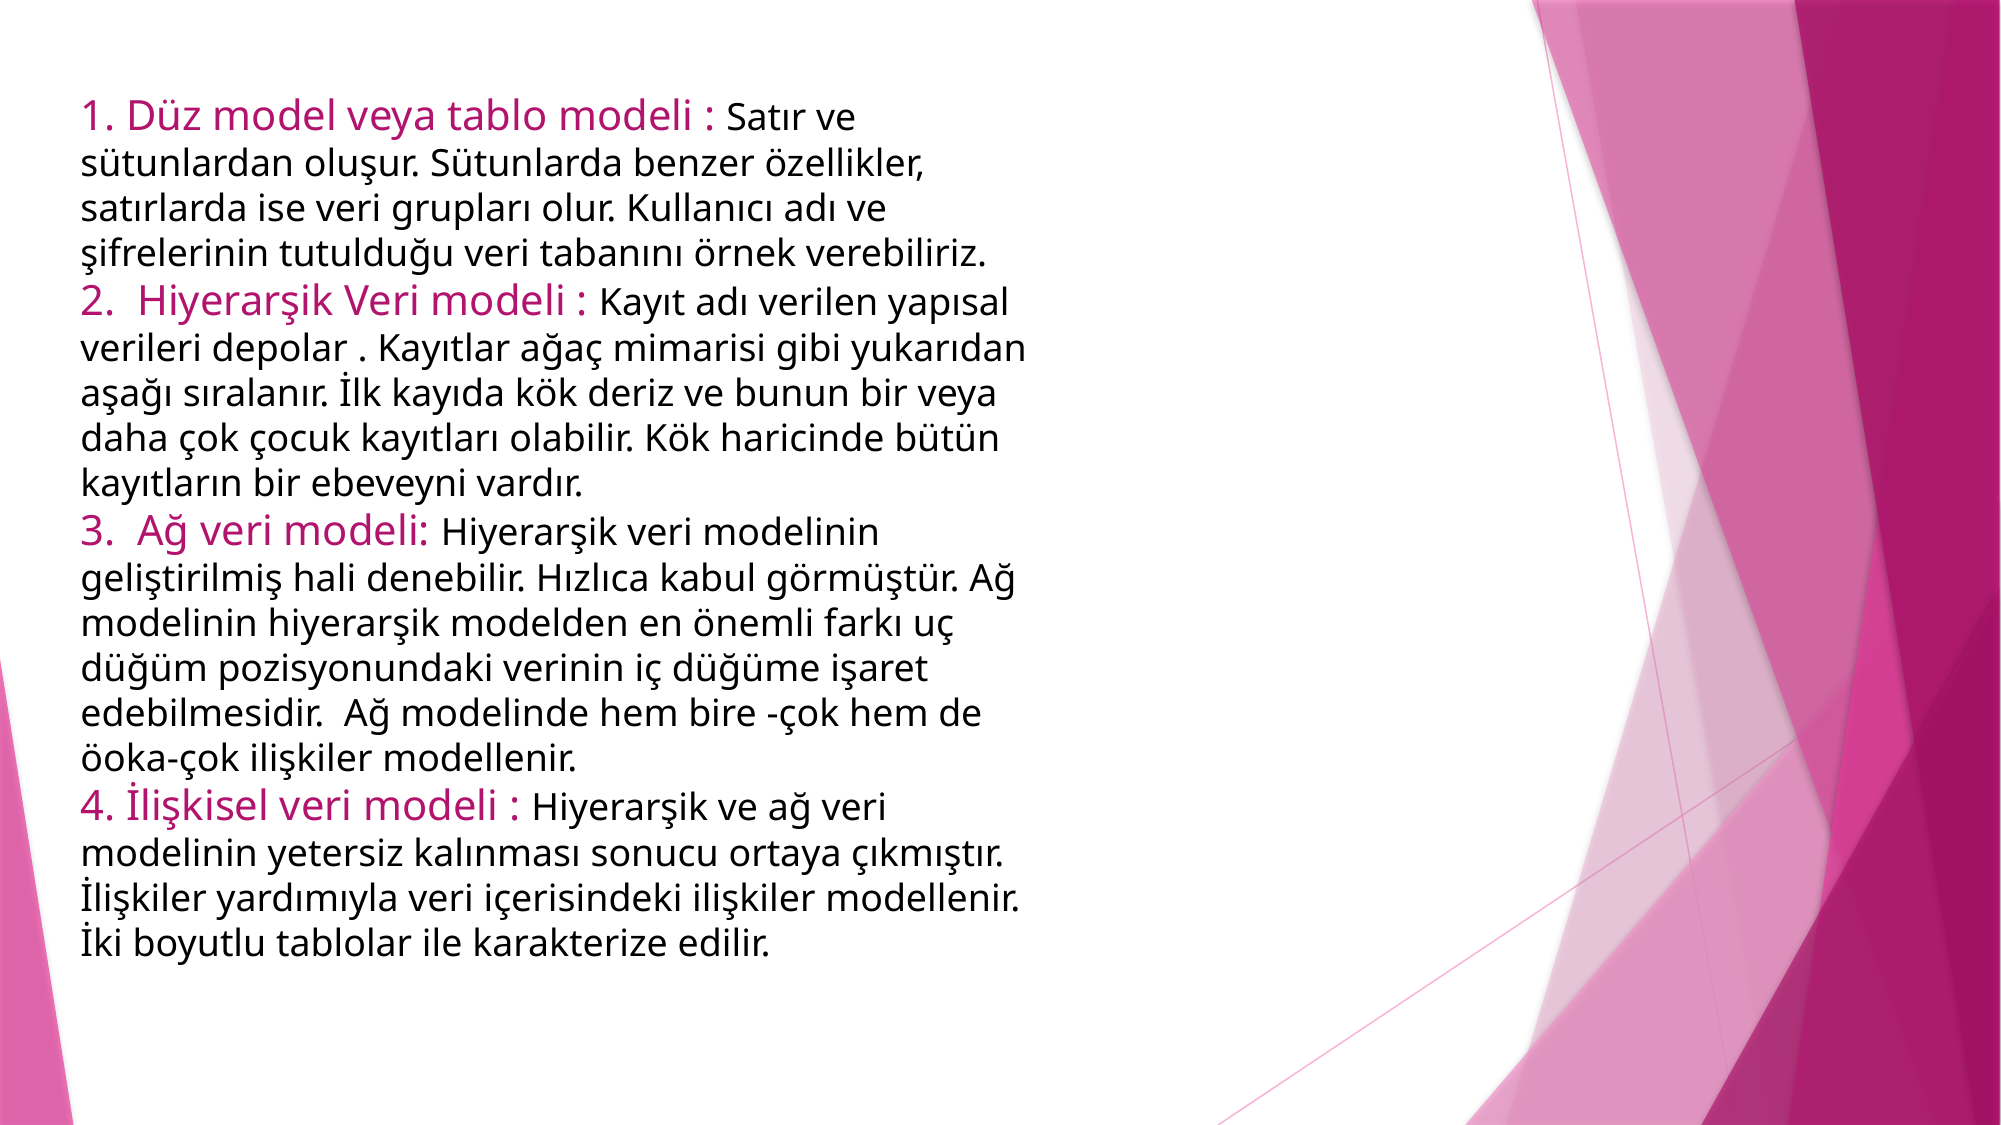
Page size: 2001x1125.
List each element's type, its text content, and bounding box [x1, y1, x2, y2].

text_box 1. Düz model veya tablo modeli : Satır ve sütunlardan oluşur. Sütunlarda benzer özellikler, satırlarda ise veri grupları olur. Kullanıcı adı ve şifrelerinin tutulduğu veri tabanını örnek verebiliriz. 2. Hiyerarşik Veri modeli : Kayıt adı verilen yapısal verileri depolar . Kayıtlar ağaç mimarisi gibi yukarıdan aşağı sıralanır. İlk kayıda kök deriz ve bunun bir veya daha çok çocuk kayıtları olabilir. Kök haricinde bütün kayıtların bir ebeveyni vardır. 3. Ağ veri modeli: Hiyerarşik veri modelinin geliştirilmiş hali denebilir. Hızlıca kabul görmüştür. Ağ modelinin hiyerarşik modelden en önemli farkı uç düğüm pozisyonundaki verinin iç düğüme işaret edebilmesidir. Ağ modelinde hem bire -çok hem de öoka-çok ilişkiler modellenir. 4. İlişkisel veri modeli : Hiyerarşik ve ağ veri modelinin yetersiz kalınması sonucu ortaya çıkmıştır. İlişkiler yardımıyla veri içerisindeki ilişkiler modellenir. İki boyutlu tablolar ile karakterize edilir. [65, 81, 1066, 972]
